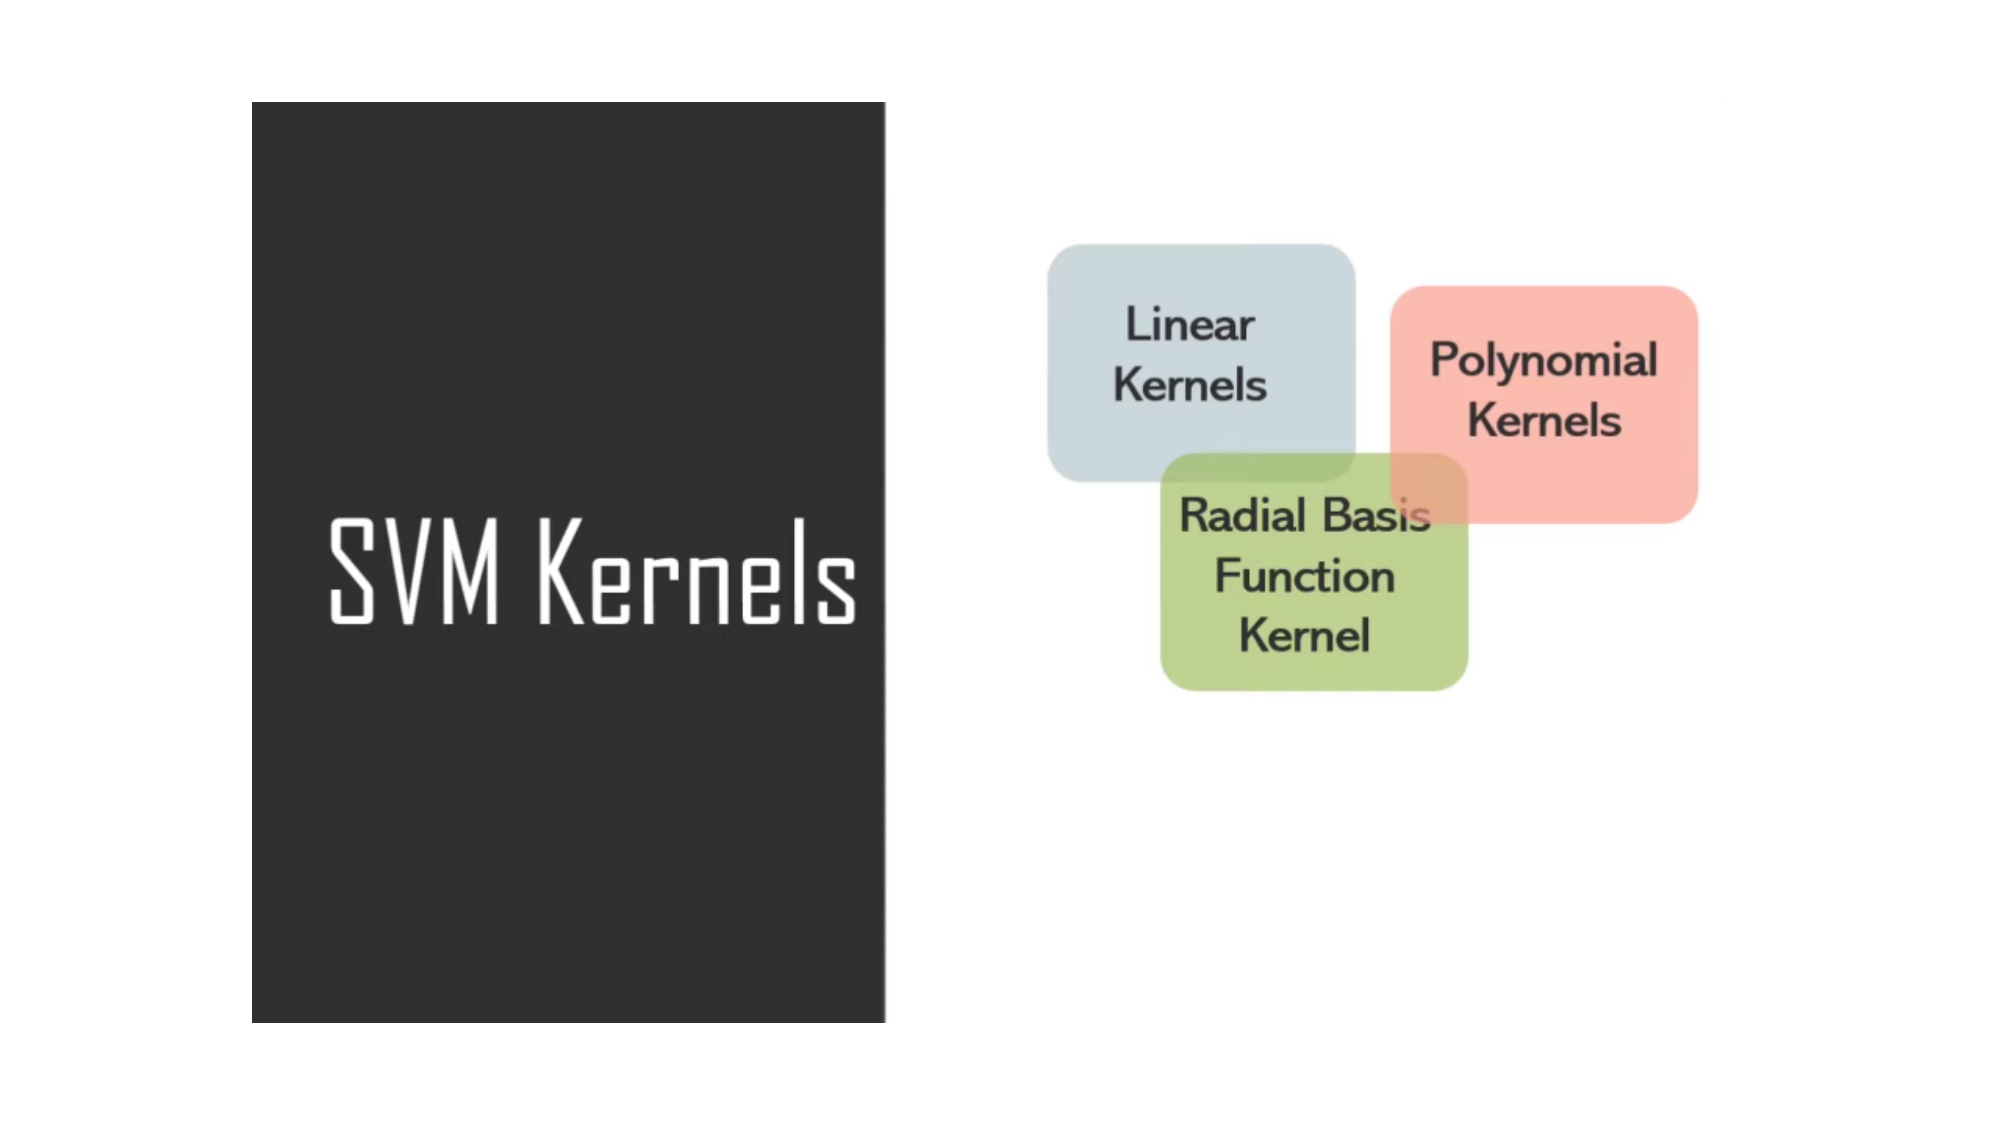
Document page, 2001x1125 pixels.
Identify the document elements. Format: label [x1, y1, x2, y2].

picture [252, 102, 1747, 1023]
